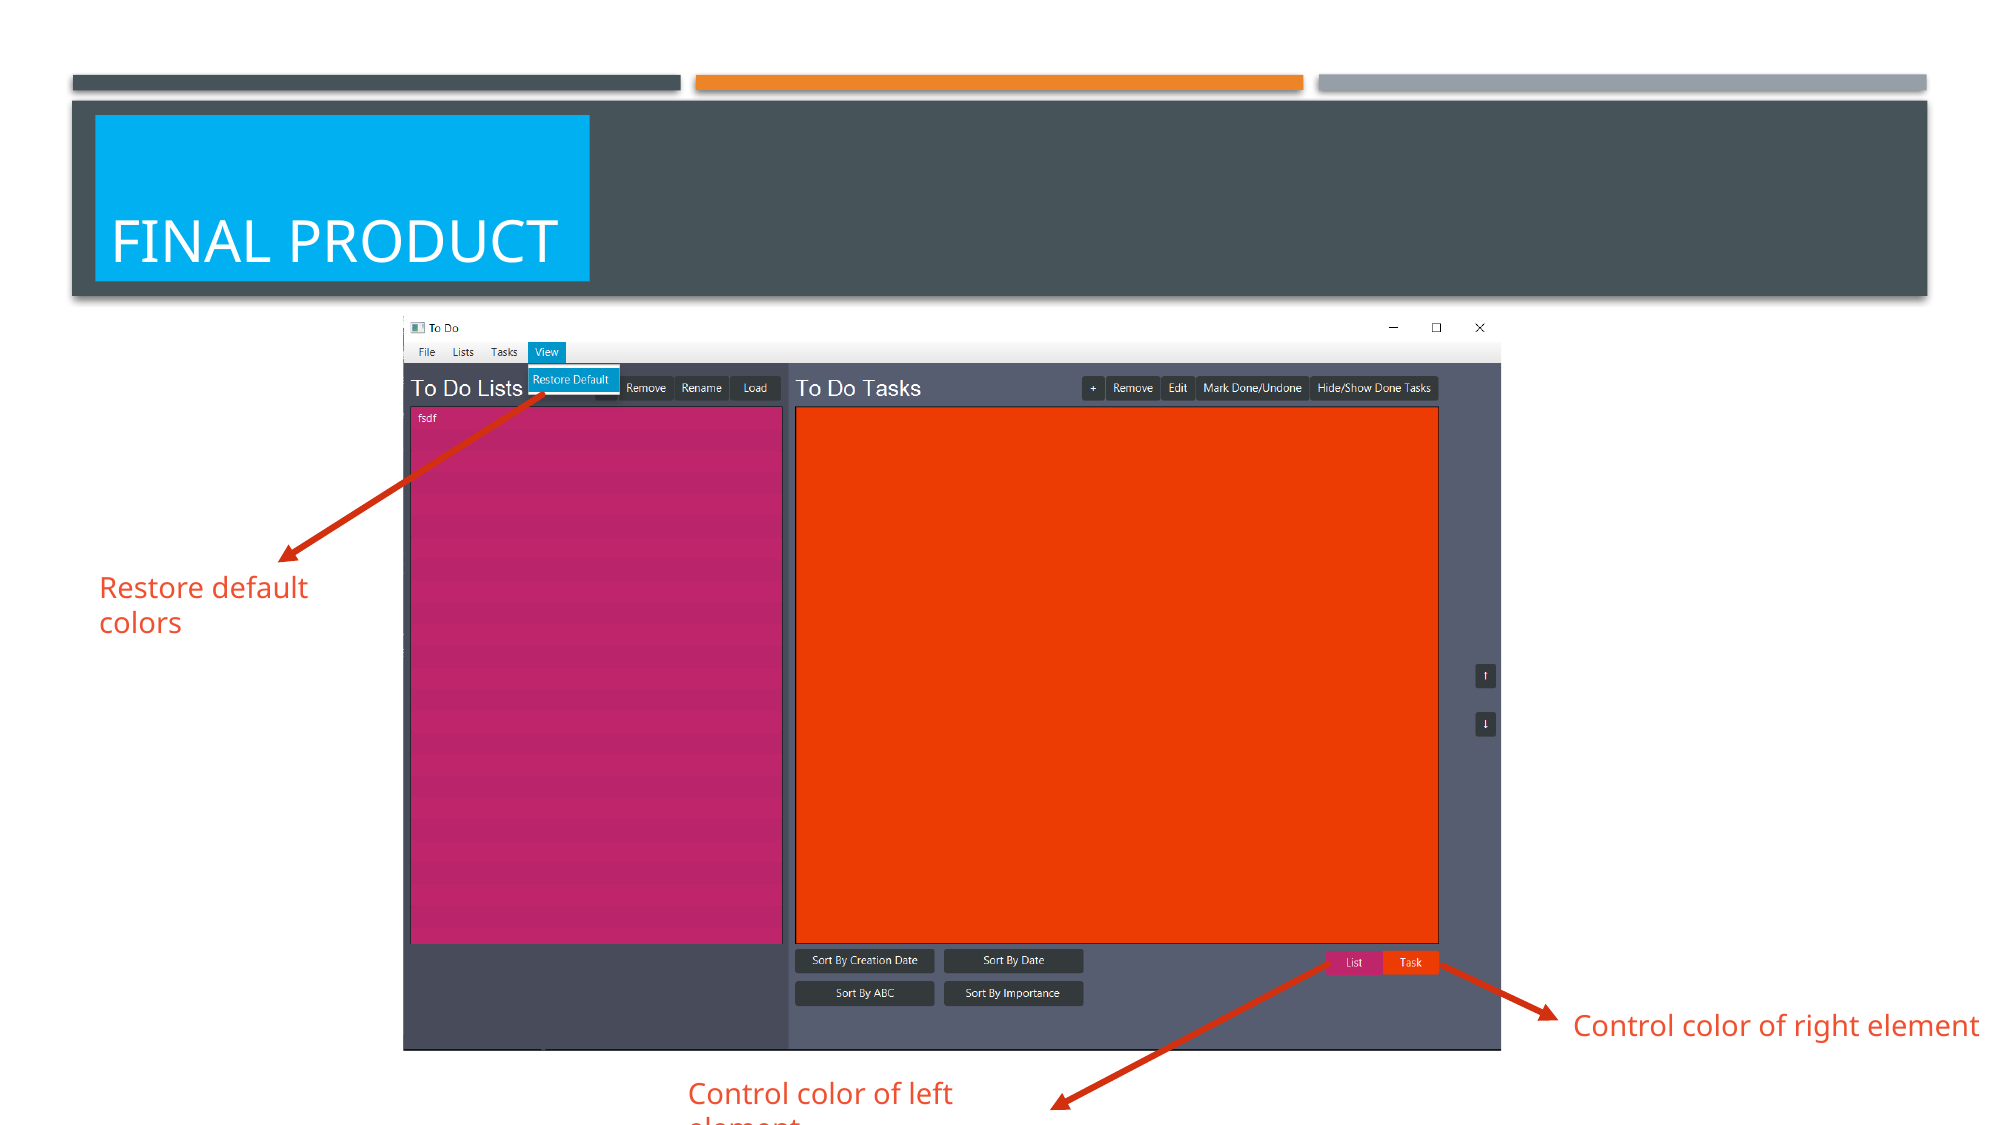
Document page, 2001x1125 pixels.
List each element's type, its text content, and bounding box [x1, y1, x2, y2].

text_box Control color of right element [1558, 1000, 2000, 1050]
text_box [1049, 963, 1329, 1094]
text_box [1441, 965, 1559, 1021]
text_box Restore default colors [84, 562, 397, 648]
text_box Control color of left element [673, 1067, 1050, 1125]
title Final product [95, 115, 590, 282]
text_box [277, 394, 543, 563]
picture [402, 315, 1502, 1052]
